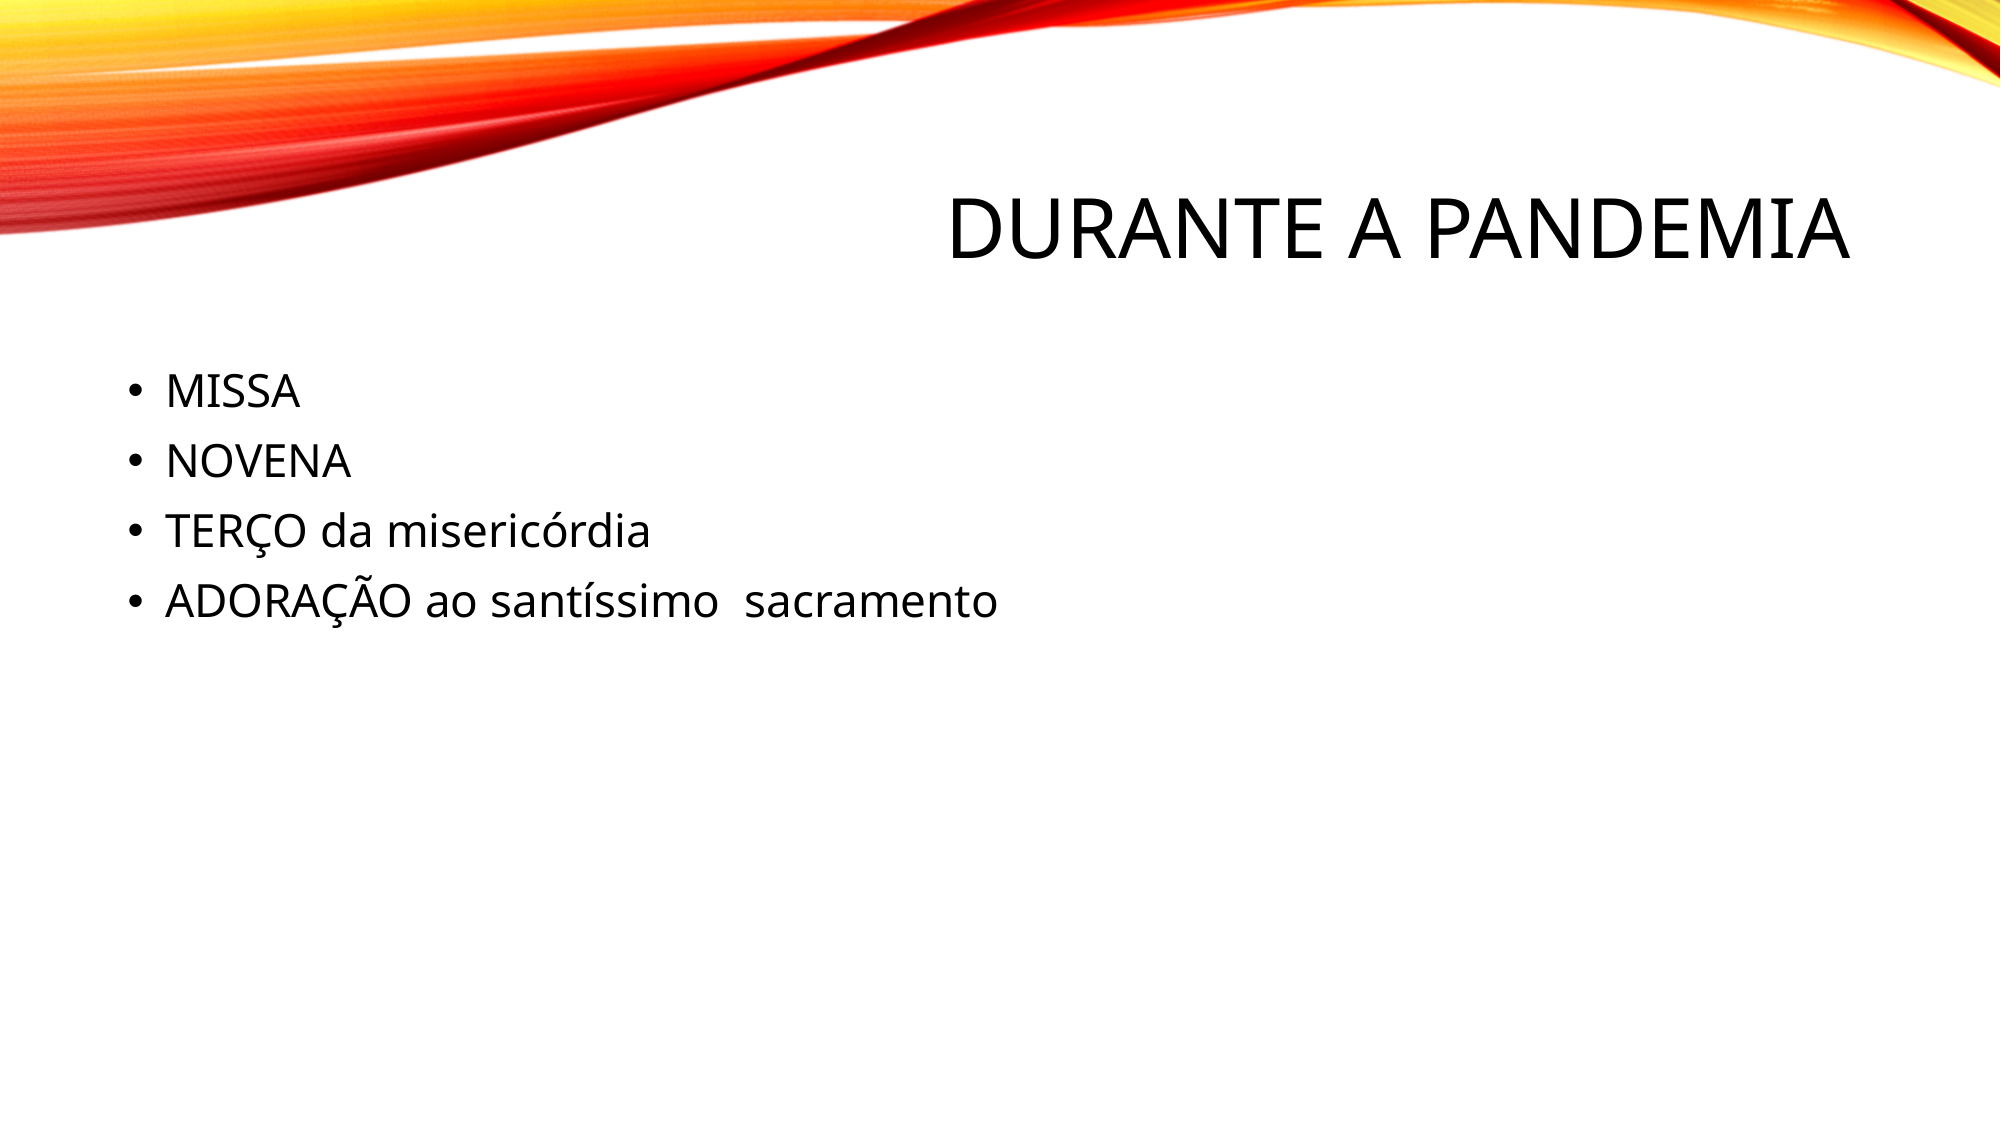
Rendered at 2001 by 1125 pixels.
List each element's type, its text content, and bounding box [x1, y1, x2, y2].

title DURANTE A PANDEMIA [474, 125, 1888, 338]
picture [0, 0, 2000, 237]
list MISSA NOVENA TERÇO da misericórdia ADORAÇÃO ao santíssimo sacramento [112, 360, 1888, 1021]
